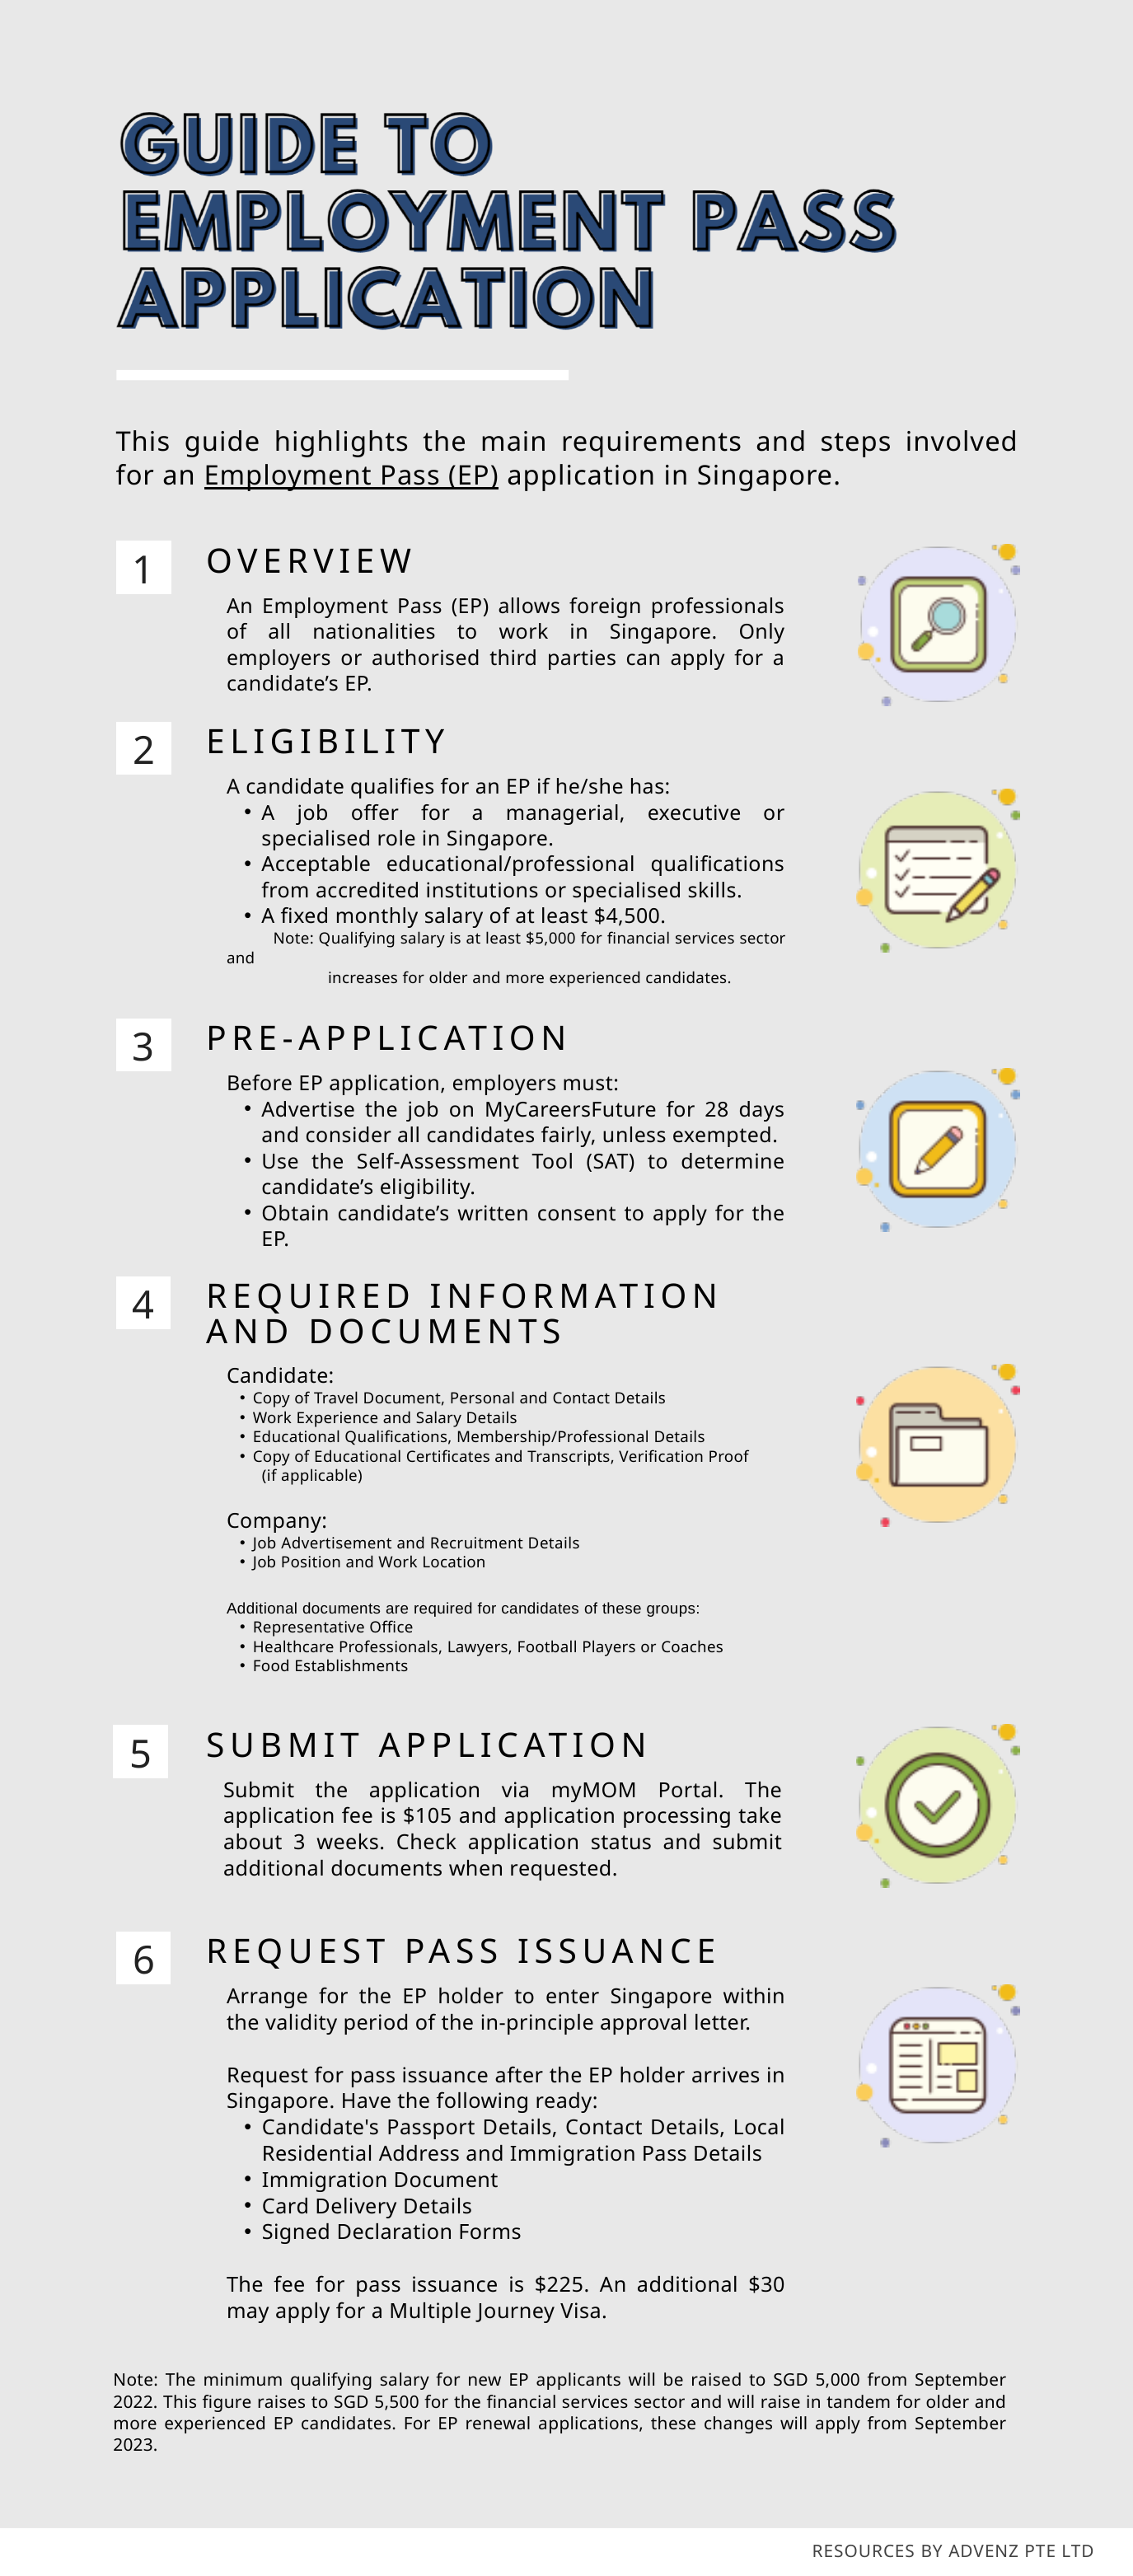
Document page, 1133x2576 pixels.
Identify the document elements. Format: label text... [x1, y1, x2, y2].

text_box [115, 1931, 171, 1985]
picture [856, 1363, 1020, 1528]
text_box SUBMIT APPLICATION [206, 1728, 787, 1764]
text_box REQUEST PASS ISSUANCE [206, 1935, 787, 1970]
picture [856, 1724, 1020, 1888]
text_box RESOURCES BY ADVENZ PTE LTD [564, 2539, 1094, 2561]
picture [856, 1068, 1020, 1232]
text_box This guide highlights the main requirements and steps involved for an Employment Pass (EP) application in Singapore. [115, 422, 1020, 491]
text_box OVERVIEW [206, 544, 787, 580]
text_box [113, 1724, 168, 1778]
text_box [0, 2527, 1133, 2575]
picture [858, 544, 1020, 706]
text_box PRE-APPLICATION [206, 1022, 787, 1058]
text_box Before EP application, employers must: Advertise the job on MyCareersFuture for 28 days and consider all candidates fairly, unless exempted. Use the Self-Assessment Tool (SAT) to determine candidate’s eligibility. Obtain candidate’s written consent to apply for the EP. [227, 1069, 787, 1251]
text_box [115, 1276, 171, 1330]
text_box REQUIRED INFORMATION AND DOCUMENTS [206, 1280, 787, 1351]
text_box An Employment Pass (EP) allows foreign professionals of all nationalities to work in Singapore. Only employers or authorised third parties can apply for a candidate’s EP. [227, 591, 787, 696]
text_box Candidate: Copy of Travel Document, Personal and Contact Details Work Experience and Salary Details Educational Qualifications, Membership/Professional Details Copy of Educational Certificates and Transcripts, Verification Proof (if applicable) Company: Job Advertisement and Recruitment Details Job Position and Work Location Additional documents are required for candidates of these groups: Representative Office Healthcare Professionals, Lawyers, Football Players or Coaches Food Establishments [227, 1361, 787, 1675]
text_box Submit the application via myMOM Portal. The application fee is $105 and application processing take about 3 weeks. Check application status and submit additional documents when requested. [223, 1775, 784, 1880]
picture [856, 789, 1020, 953]
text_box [116, 721, 171, 775]
text_box Note: The minimum qualifying salary for new EP applicants will be raised to SGD 5,000 from September 2022. This figure raises to SGD 5,500 for the financial services sector and will raise in tandem for older and more experienced EP candidates. For EP renewal applications, these changes will apply from September 2023. [113, 2368, 1008, 2455]
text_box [116, 540, 171, 595]
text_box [116, 1018, 171, 1072]
text_box Arrange for the EP holder to enter Singapore within the validity period of the in-principle approval letter. Request for pass issuance after the EP holder arrives in Singapore. Have the following ready: Candidate's Passport Details, Contact Details, Local Residential Address and Immigration Pass Details Immigration Document Card Delivery Details Signed Declaration Forms The fee for pass issuance is $225. An additional $30 may apply for a Multiple Journey Visa. [227, 1982, 787, 2322]
text_box ELIGIBILITY [206, 725, 787, 761]
text_box A candidate qualifies for an EP if he/she has: A job offer for a managerial, executive or specialised role in Singapore. Acceptable educational/professional qualifications from accredited institutions or specialised skills. A fixed monthly salary of at least $4,500. Note: Qualifying salary is at least $5,000 for financial services sector and increases for older and more experienced candidates. [227, 772, 787, 986]
picture [113, 102, 907, 335]
picture [856, 1984, 1020, 2147]
